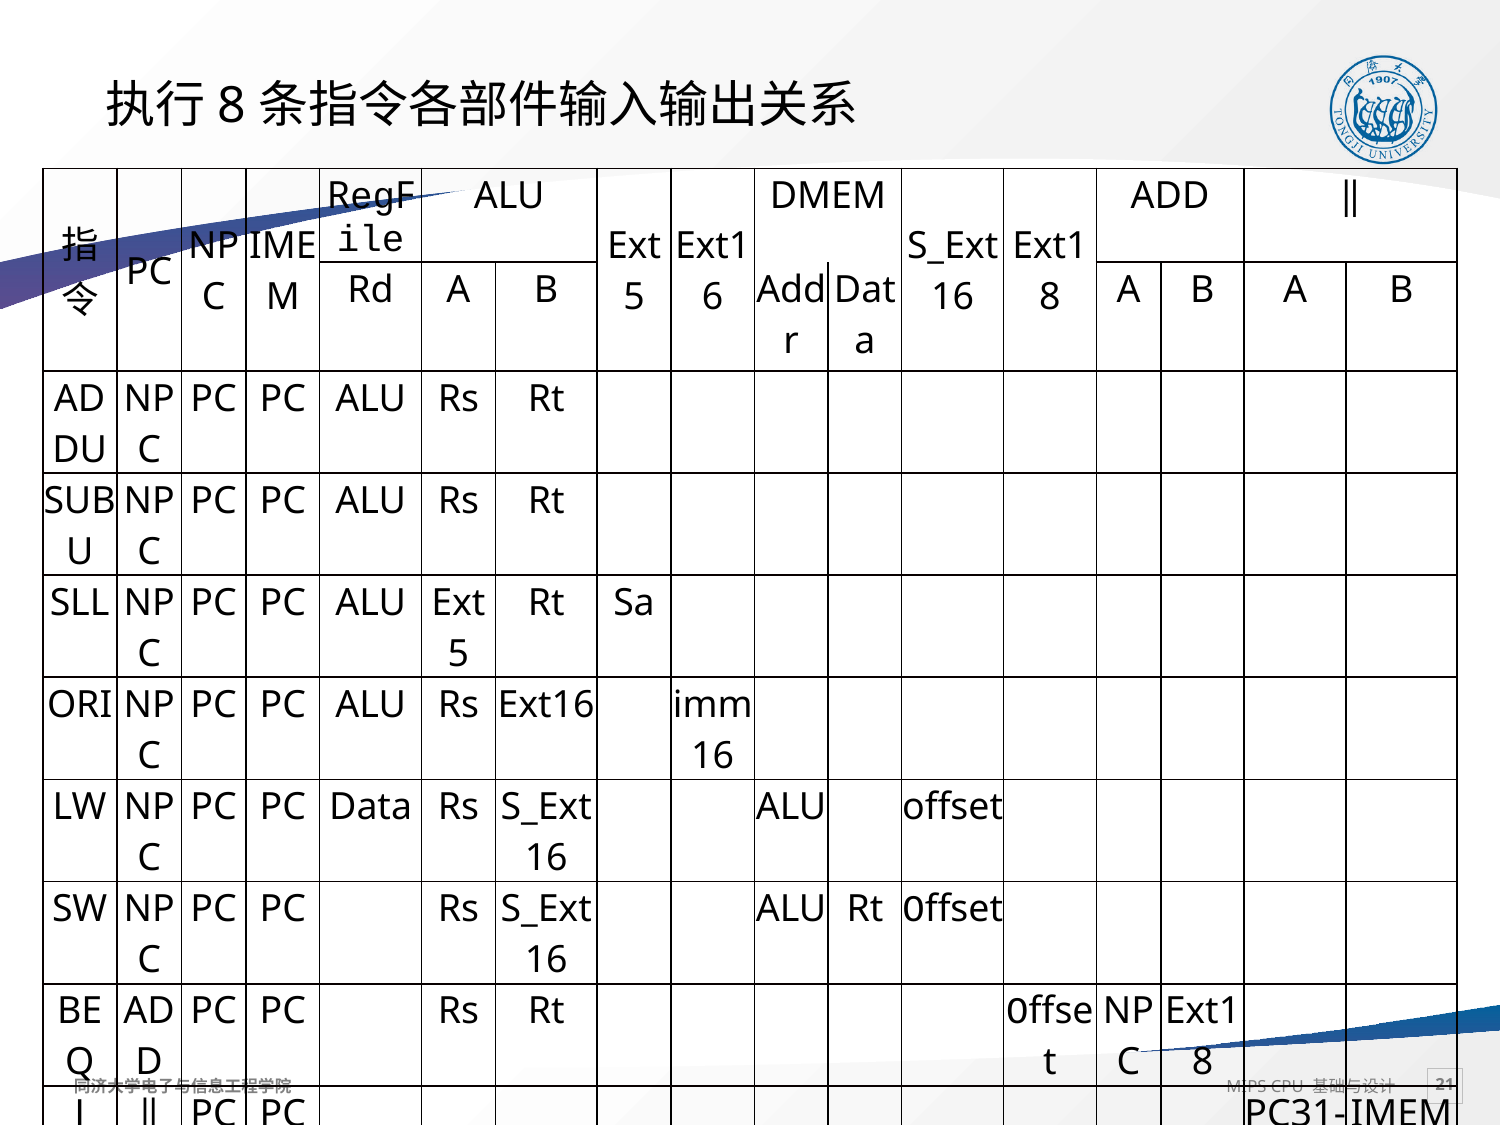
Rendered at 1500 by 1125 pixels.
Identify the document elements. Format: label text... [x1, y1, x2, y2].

table_cell NPC [118, 780, 181, 881]
table_cell [1347, 474, 1456, 574]
table_cell [598, 474, 670, 574]
table_cell SW [44, 882, 116, 983]
table_cell [320, 985, 421, 1085]
table_cell [902, 678, 1003, 779]
table_cell imm16 [672, 678, 754, 779]
table_cell [902, 576, 1003, 676]
table_cell ORI [44, 678, 116, 779]
table_cell ALU [320, 678, 421, 779]
table_cell PC [247, 576, 319, 676]
table_cell PC [247, 985, 319, 1085]
table_cell ADDU [44, 372, 116, 472]
table_cell ADD [118, 985, 181, 1085]
table_cell B [496, 263, 596, 370]
table_cell [1245, 372, 1345, 472]
table_cell [1162, 474, 1243, 574]
table_cell [598, 678, 670, 779]
table_cell [598, 780, 670, 881]
table_cell [829, 985, 901, 1085]
table_cell Rd [320, 263, 421, 370]
table_cell [829, 372, 901, 472]
table_cell [1245, 678, 1345, 779]
table_cell [422, 1087, 495, 1125]
table_cell Ext18 [1162, 985, 1243, 1085]
table_cell Rt [496, 576, 596, 676]
table_cell B [1162, 263, 1243, 370]
table_cell PC [247, 882, 319, 983]
table_cell Ext16 [496, 678, 596, 779]
table_cell [1004, 372, 1096, 472]
table_cell [1162, 1087, 1243, 1125]
table_cell [672, 1087, 754, 1125]
table_cell [829, 1087, 901, 1125]
table_cell PC [247, 780, 319, 881]
table_cell [1097, 372, 1160, 472]
table_cell [902, 1087, 1003, 1125]
table_cell Offset [902, 882, 1003, 983]
table_cell [1162, 576, 1243, 676]
table_cell Rs [422, 372, 495, 472]
table_cell A [422, 263, 495, 370]
table_cell [1245, 985, 1345, 1085]
table_cell Rt [496, 985, 596, 1085]
table_cell ALU [755, 780, 827, 881]
table_cell [320, 882, 421, 983]
table_cell PC [182, 678, 245, 779]
table_cell Rs [422, 780, 495, 881]
table_cell Rt [829, 882, 901, 983]
table_cell Rs [422, 474, 495, 574]
table_cell NPC [1097, 985, 1160, 1085]
table_cell [1162, 372, 1243, 472]
table_header DMEM [755, 169, 901, 262]
table_cell PC [182, 882, 245, 983]
table_cell S_Ext16 [496, 882, 596, 983]
table_cell NPC [118, 576, 181, 676]
table_header RegFile [320, 169, 421, 261]
table_cell [672, 882, 754, 983]
table_cell [755, 678, 827, 779]
table_cell [1347, 678, 1456, 779]
table_cell [1347, 576, 1456, 676]
table_cell [829, 576, 901, 676]
table_cell [672, 985, 754, 1085]
table_header PC [118, 169, 181, 370]
table_cell PC [182, 985, 245, 1085]
table_cell [1347, 985, 1456, 1085]
table_cell [902, 474, 1003, 574]
table_cell PC31-28 [1245, 1087, 1345, 1125]
table_header Ext5 [598, 169, 670, 370]
table_cell PC [247, 678, 319, 779]
table_cell NPC [118, 372, 181, 472]
table_cell [672, 780, 754, 881]
table_cell Data [320, 780, 421, 881]
table_cell [598, 985, 670, 1085]
table_cell LW [44, 780, 116, 881]
table_cell B [1347, 263, 1456, 370]
table_cell NPC [118, 474, 181, 574]
table_header Ext18 [1004, 169, 1096, 370]
table_header IMEM [247, 169, 319, 370]
table_cell SLL [44, 576, 116, 676]
table_cell [755, 474, 827, 574]
table_cell NPC [118, 678, 181, 779]
table_cell SUBU [44, 474, 116, 574]
table_cell [902, 372, 1003, 472]
table_cell [1004, 678, 1096, 779]
table_cell [755, 372, 827, 472]
table_cell [672, 474, 754, 574]
table_cell [672, 576, 754, 676]
table_header NPC [182, 169, 245, 370]
table_cell Rs [422, 882, 495, 983]
table_cell [1097, 576, 1160, 676]
table_cell [1097, 882, 1160, 983]
table_cell [1347, 372, 1456, 472]
table_cell [1162, 780, 1243, 881]
table_cell [902, 985, 1003, 1085]
table_cell S_Ext16 [496, 780, 596, 881]
table_cell BEQ [44, 985, 116, 1085]
table_cell [829, 474, 901, 574]
table_cell PC [182, 474, 245, 574]
title 执行8条指令各部件输入输出关系 [59, 60, 1410, 149]
table_cell Addr [755, 262, 827, 370]
table_cell Rs [422, 985, 495, 1085]
table_cell IMEM25-0 [1347, 1087, 1456, 1125]
table_cell Ext5 [422, 576, 495, 676]
table_cell ‖ [118, 1087, 181, 1125]
table_cell [1004, 576, 1096, 676]
table_cell A [1245, 263, 1345, 370]
table_cell J [44, 1087, 116, 1125]
table_cell [598, 372, 670, 472]
table_cell PC [247, 474, 319, 574]
table_cell [755, 576, 827, 676]
table_cell [829, 780, 901, 881]
table_cell [1004, 780, 1096, 881]
table_header ALU [422, 169, 596, 261]
table_cell Data [829, 262, 901, 370]
table_cell Rs [422, 678, 495, 779]
table_cell [672, 372, 754, 472]
table_cell [1097, 474, 1160, 574]
table_cell [1162, 882, 1243, 983]
table_cell [1097, 1087, 1160, 1125]
table_cell [829, 678, 901, 779]
table_header ‖ [1245, 169, 1456, 261]
table_cell [598, 882, 670, 983]
table_cell Rt [496, 372, 596, 472]
table_cell [1245, 576, 1345, 676]
table_cell [1097, 780, 1160, 881]
table_cell PC [182, 372, 245, 472]
table_cell [1162, 678, 1243, 779]
table_cell Rt [496, 474, 596, 574]
table_cell [755, 985, 827, 1085]
table_header 指令 [44, 169, 116, 370]
table_cell PC [247, 372, 319, 472]
table_cell ALU [320, 372, 421, 472]
table_cell A [1097, 263, 1160, 370]
table_cell [1004, 882, 1096, 983]
table_cell [755, 1087, 827, 1125]
table_cell [496, 1087, 596, 1125]
table_header S_Ext16 [902, 169, 1003, 370]
table_cell [1245, 882, 1345, 983]
table_cell PC [182, 1087, 245, 1125]
table_cell Offset [1004, 985, 1096, 1085]
table_cell ALU [320, 474, 421, 574]
table_cell PC [247, 1087, 319, 1125]
table_cell [1004, 1087, 1096, 1125]
table_cell ALU [755, 882, 827, 983]
table_cell NPC [118, 882, 181, 983]
table_cell [1347, 780, 1456, 881]
table_cell [1245, 780, 1345, 881]
table_cell ALU [320, 576, 421, 676]
picture [1319, 40, 1462, 184]
table_cell [1004, 474, 1096, 574]
table_header ADD [1097, 169, 1243, 261]
table_cell PC [182, 576, 245, 676]
table_cell [1245, 474, 1345, 574]
table_header Ext16 [672, 169, 754, 370]
table_cell offset [902, 780, 1003, 881]
table_cell [598, 1087, 670, 1125]
table_cell [320, 1087, 421, 1125]
table_cell [1347, 882, 1456, 983]
table_cell Sa [598, 576, 670, 676]
table_cell PC [182, 780, 245, 881]
table_cell [1097, 678, 1160, 779]
